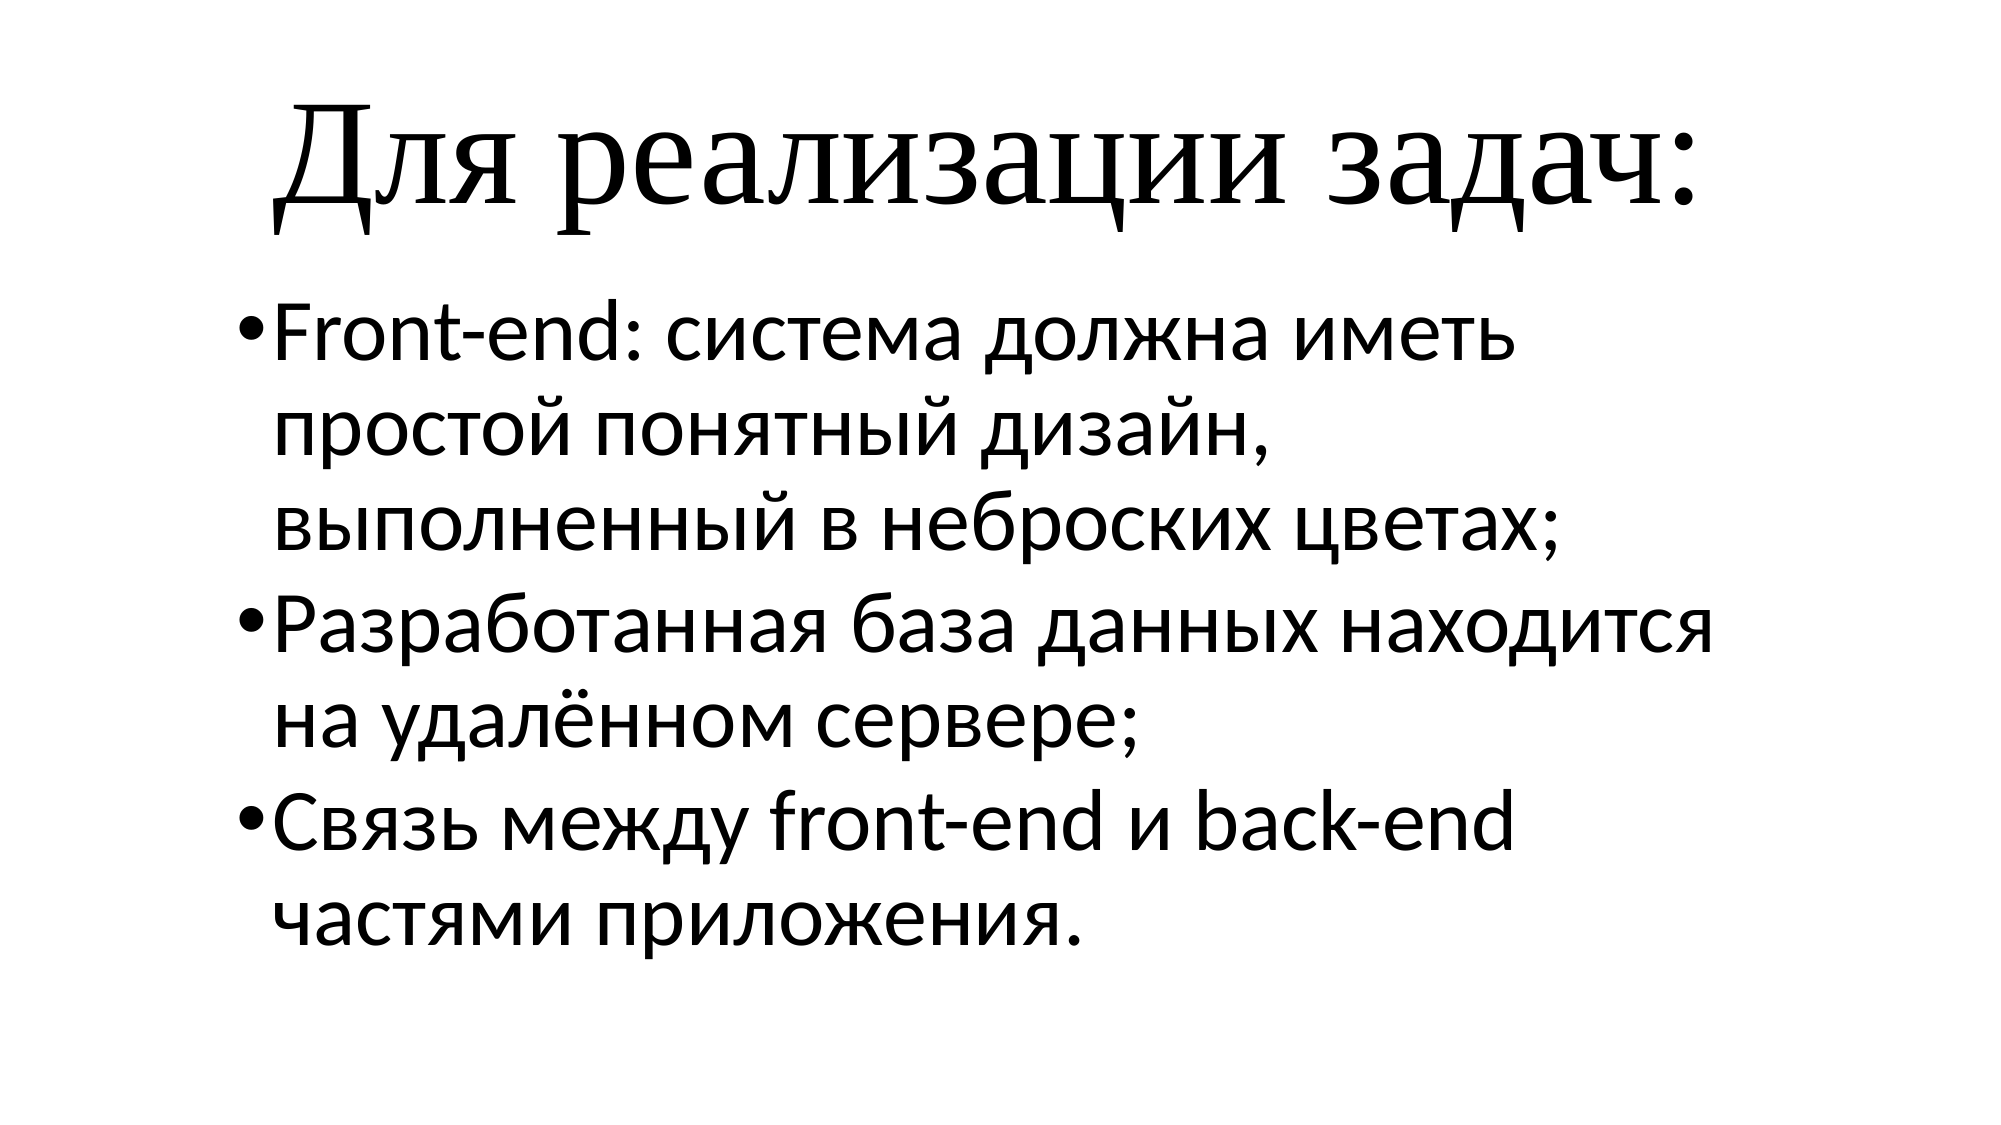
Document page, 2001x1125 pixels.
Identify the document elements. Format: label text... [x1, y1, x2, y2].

list Front-end: система должна иметь простой понятный дизайн, выполненный в неброских цветах; Разработанная база данных находится на удалённом сервере; Связь между front-end и back-end частями приложения. [221, 277, 1797, 994]
title Для реализации задач: [201, 33, 1777, 278]
